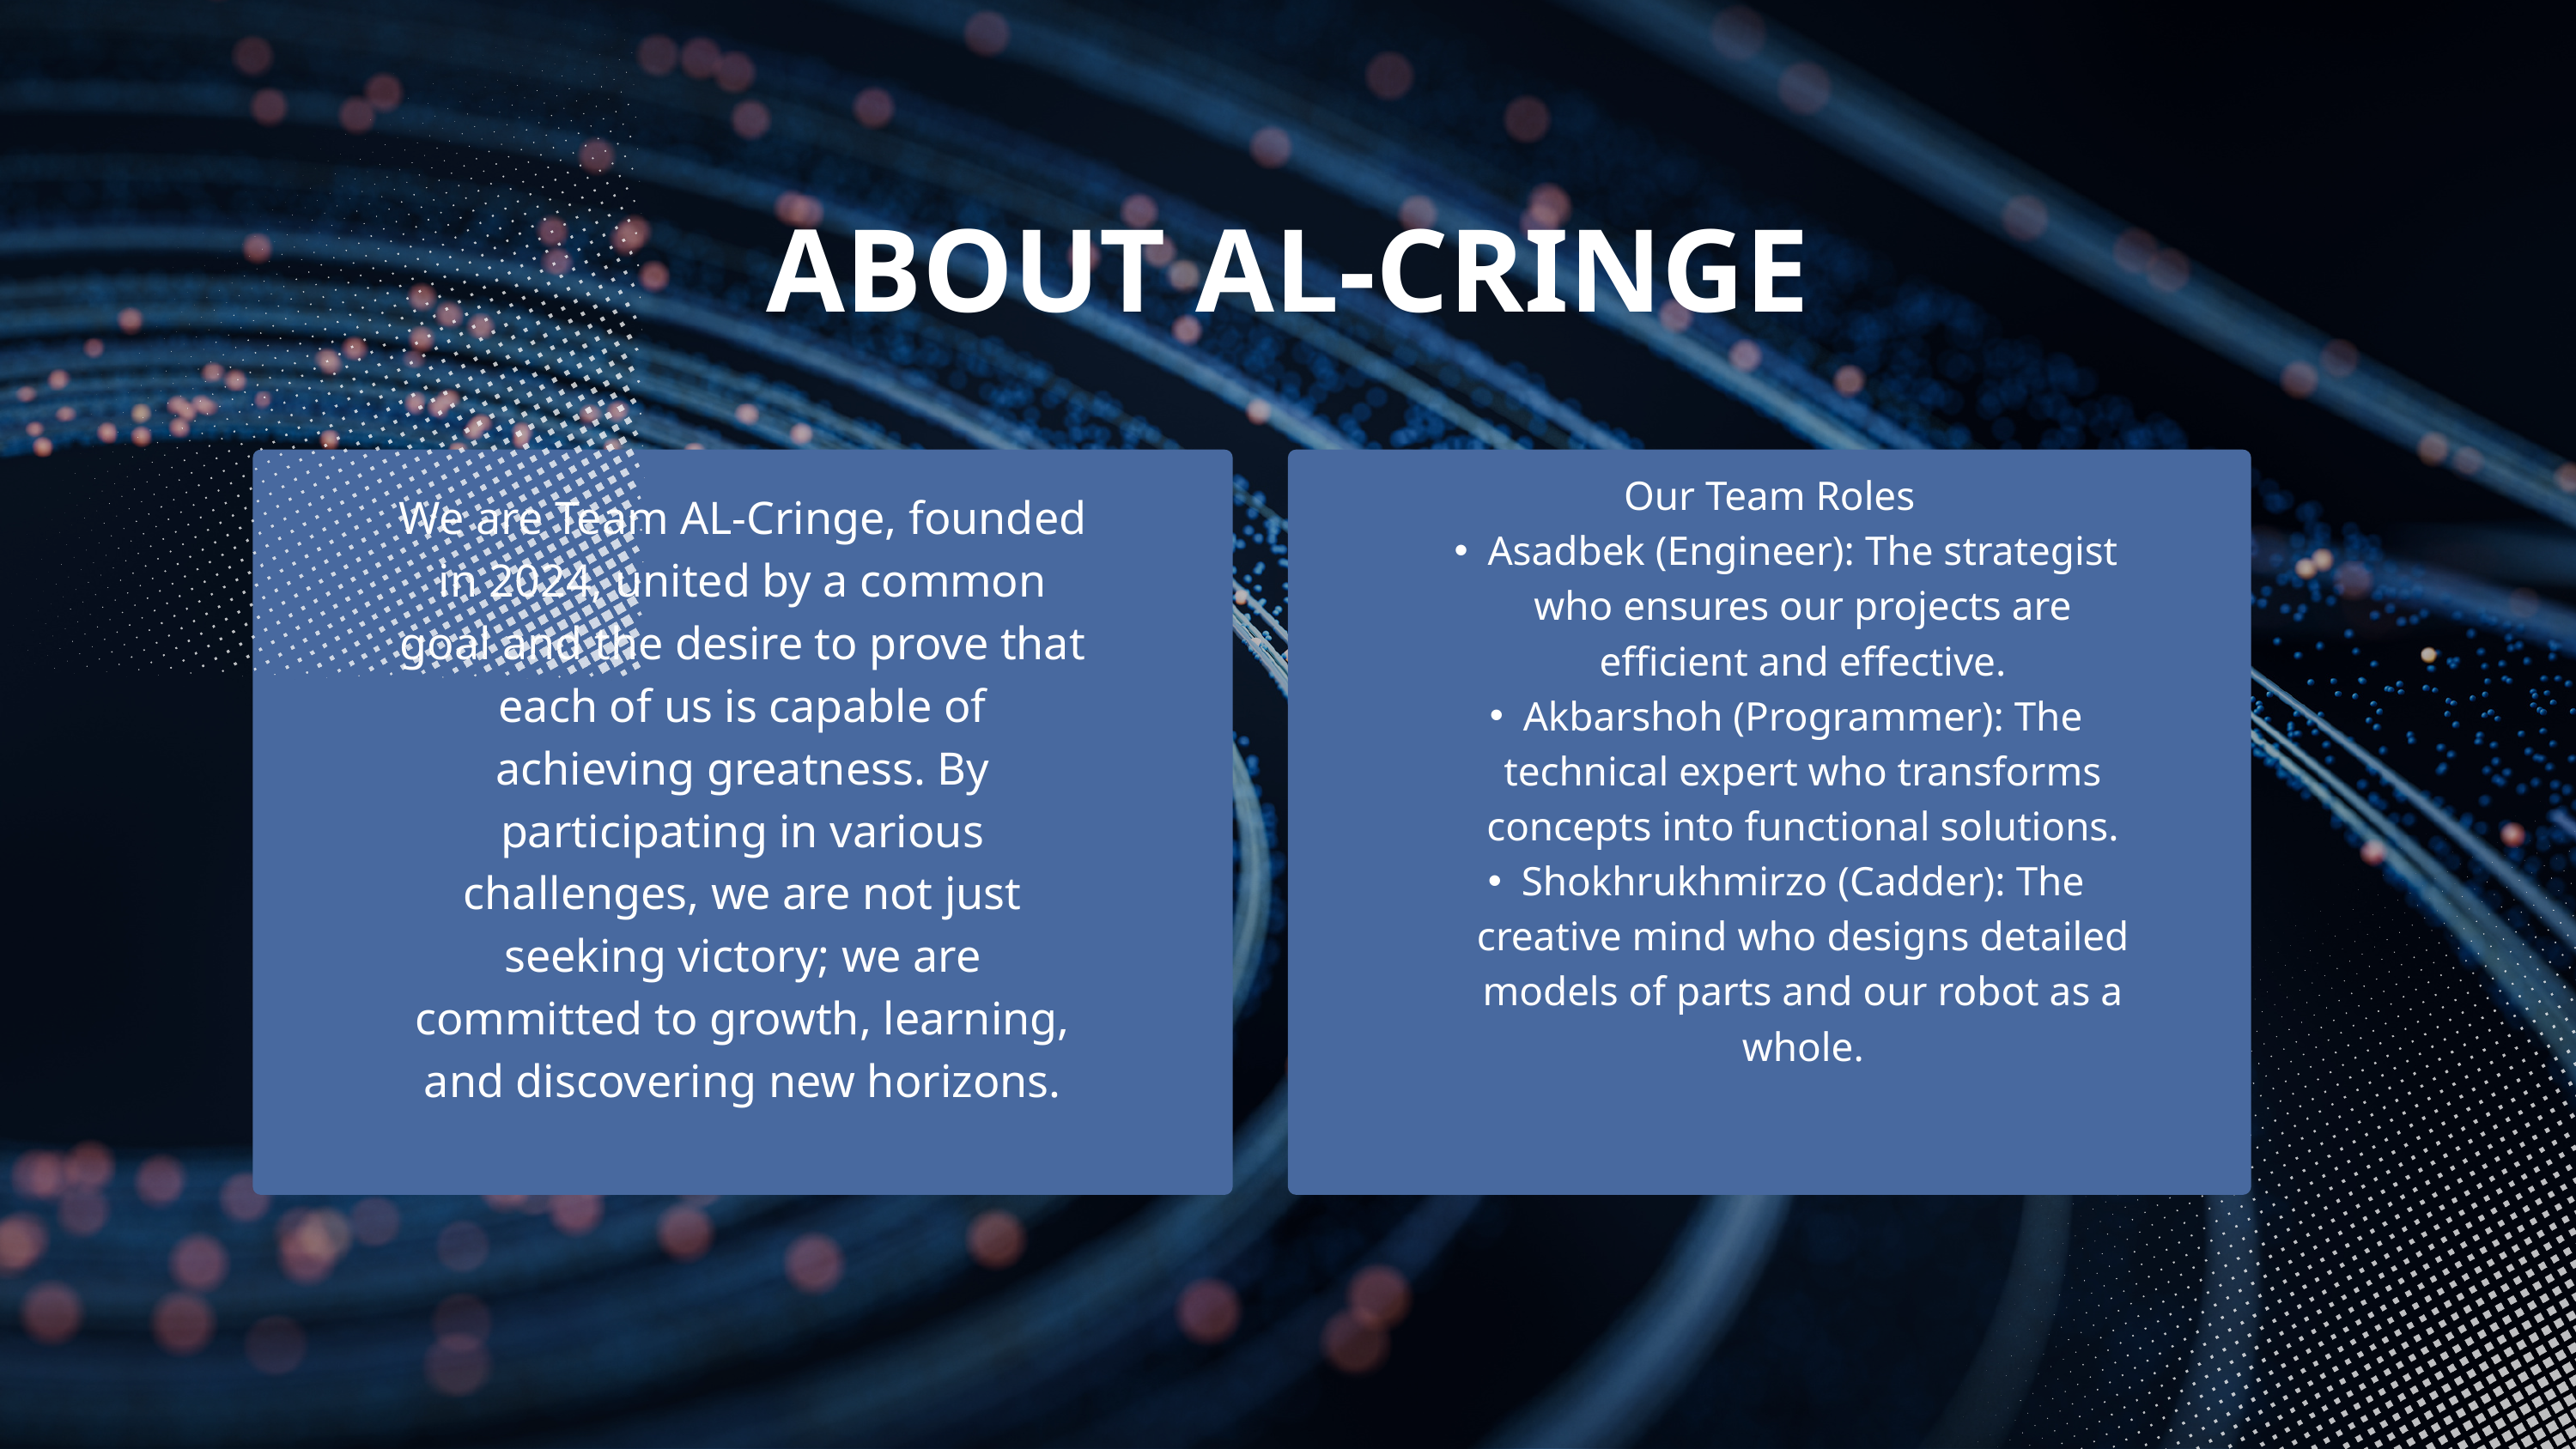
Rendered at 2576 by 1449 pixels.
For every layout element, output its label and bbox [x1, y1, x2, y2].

text_box [252, 449, 1233, 1196]
text_box [0, 0, 2576, 1449]
text_box [1287, 449, 2251, 1196]
